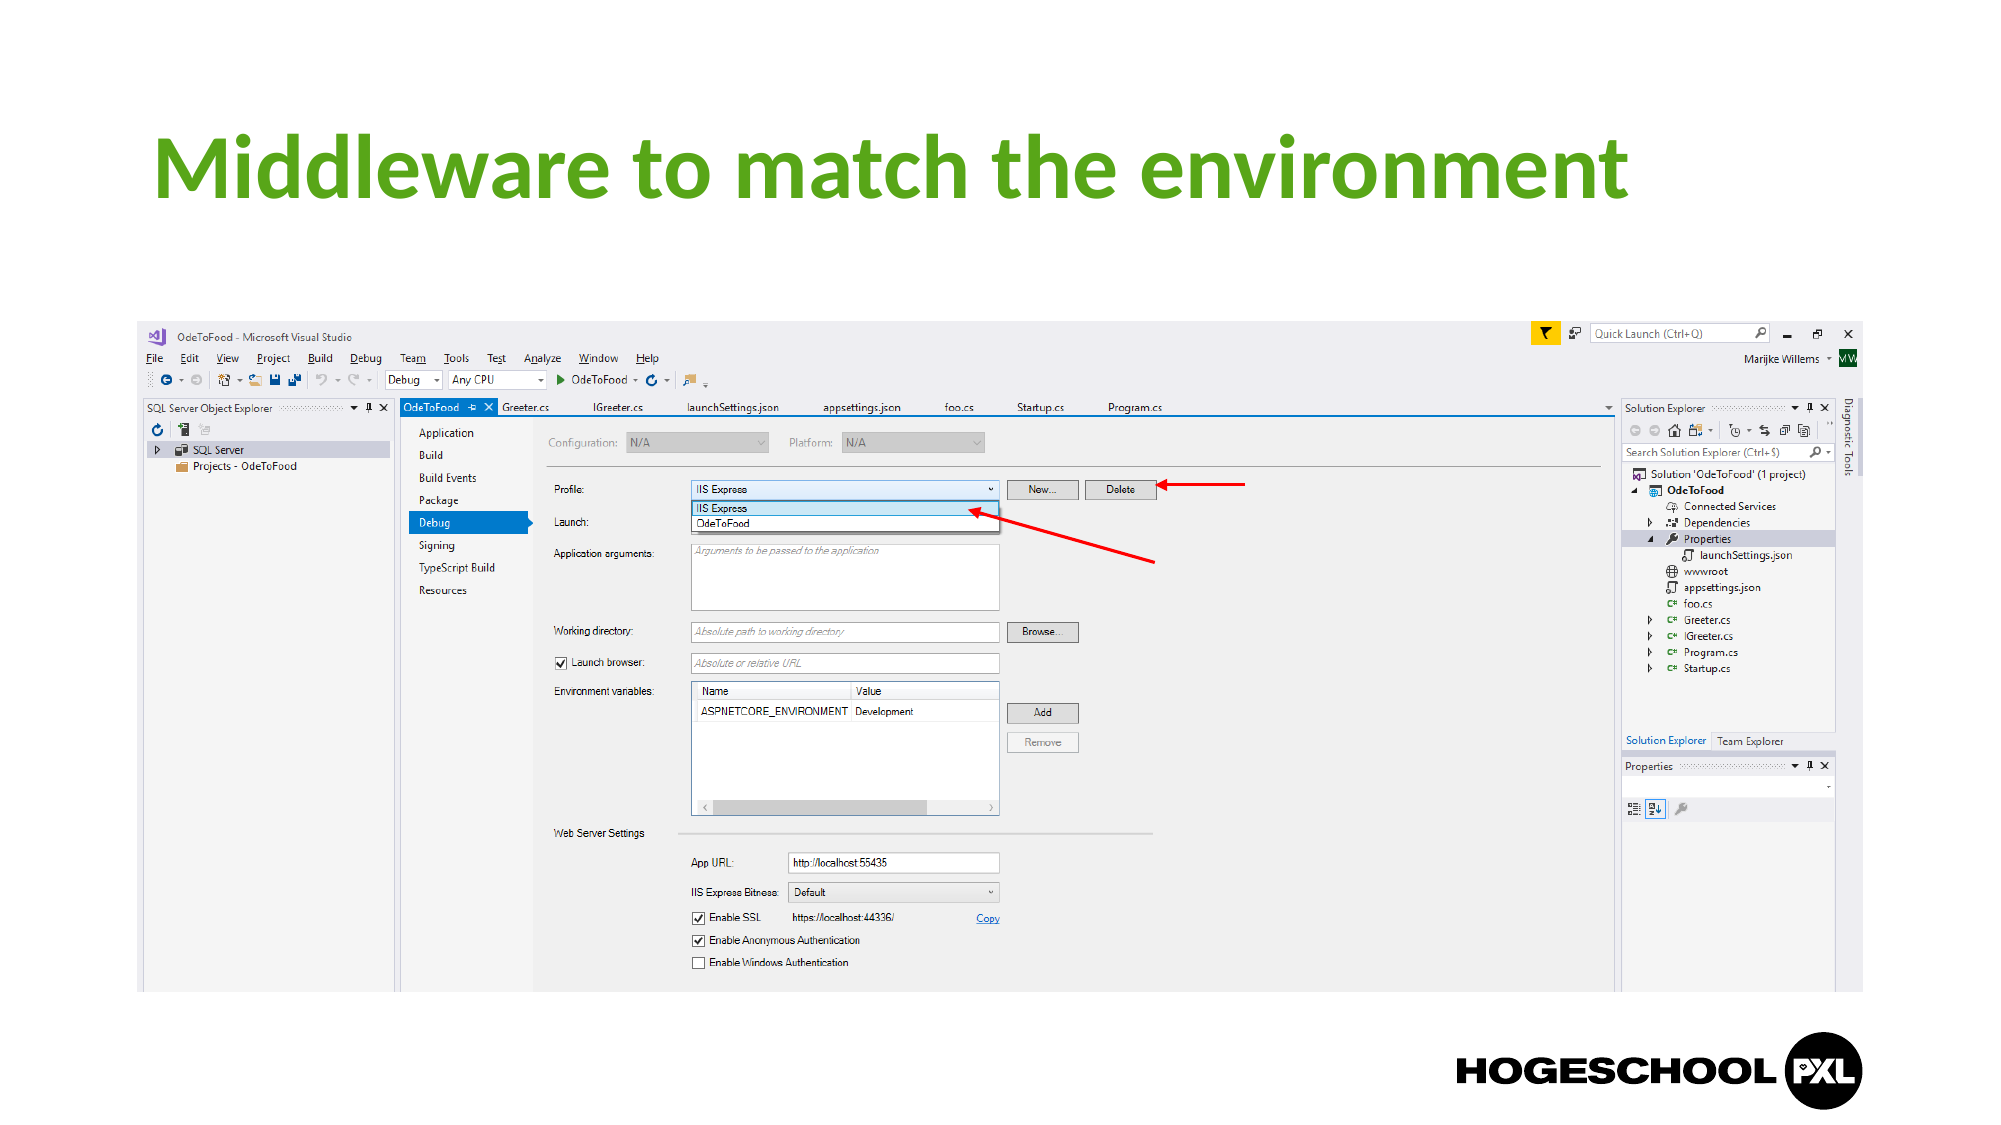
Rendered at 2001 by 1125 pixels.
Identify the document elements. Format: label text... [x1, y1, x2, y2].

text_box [967, 509, 1155, 563]
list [137, 321, 1863, 992]
title Middleware to match the environment [137, 59, 1863, 278]
